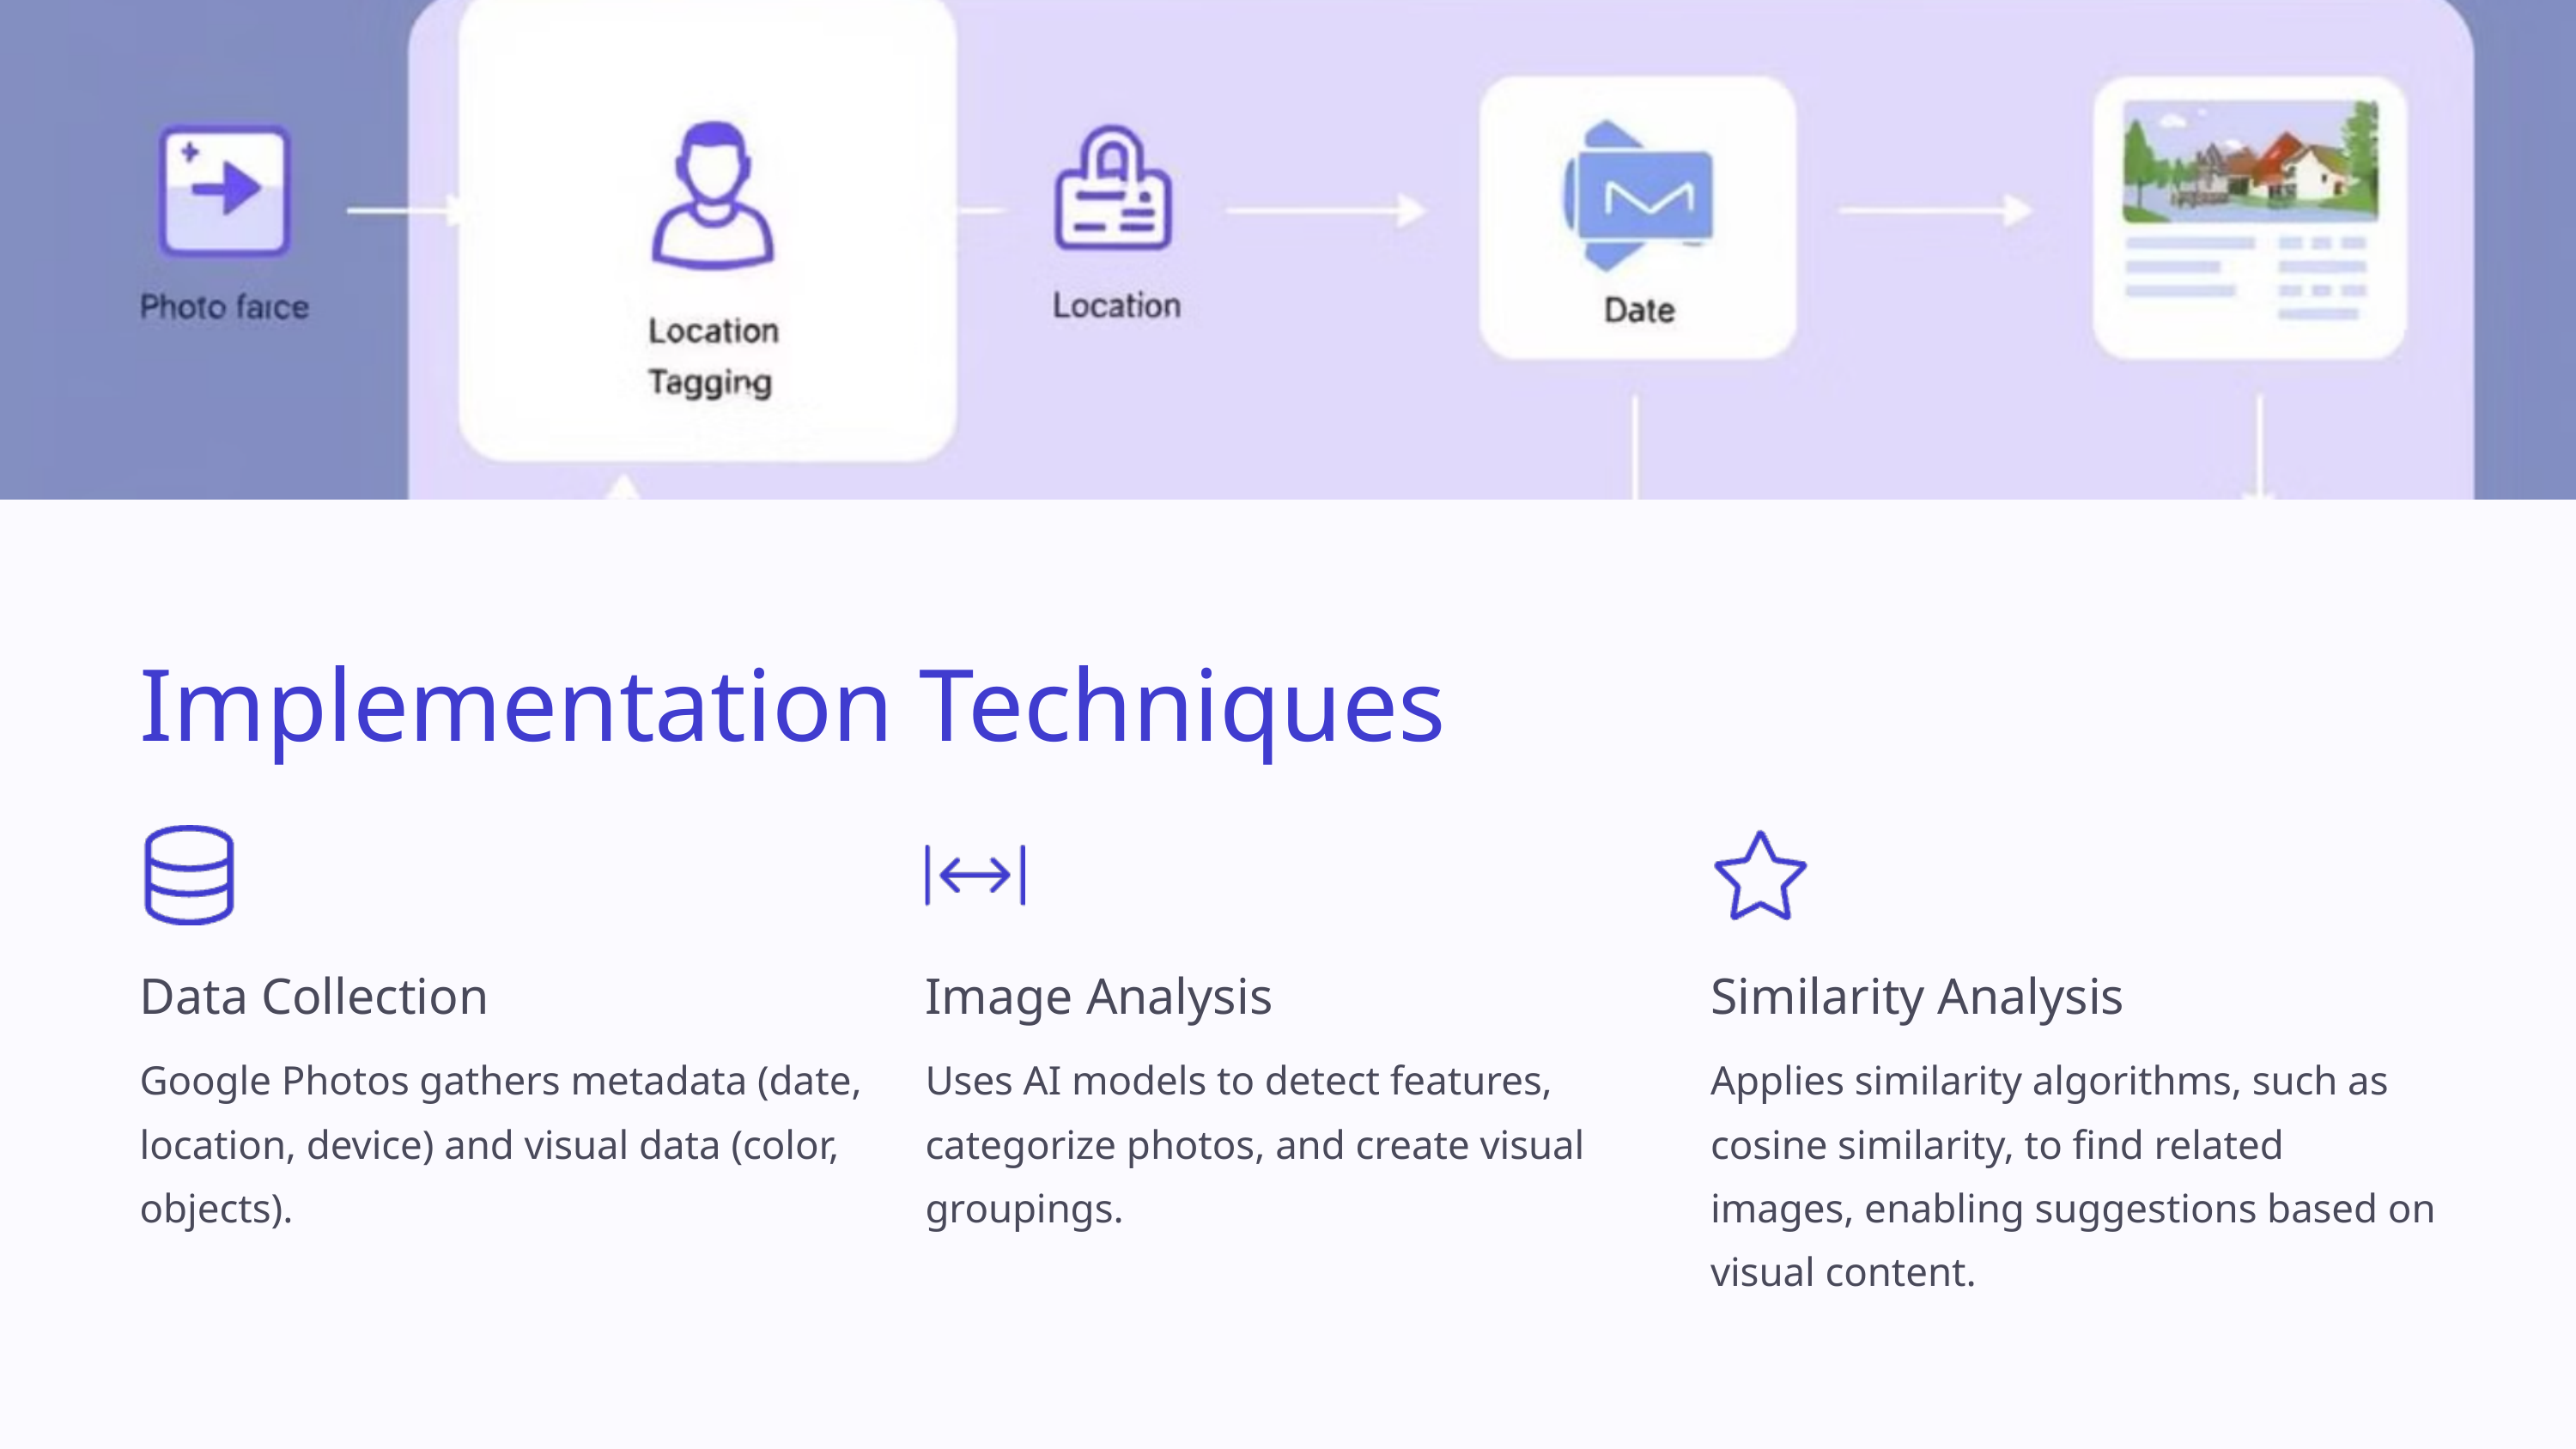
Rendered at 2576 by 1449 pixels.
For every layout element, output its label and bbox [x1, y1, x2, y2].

text_box [0, 0, 2576, 1449]
